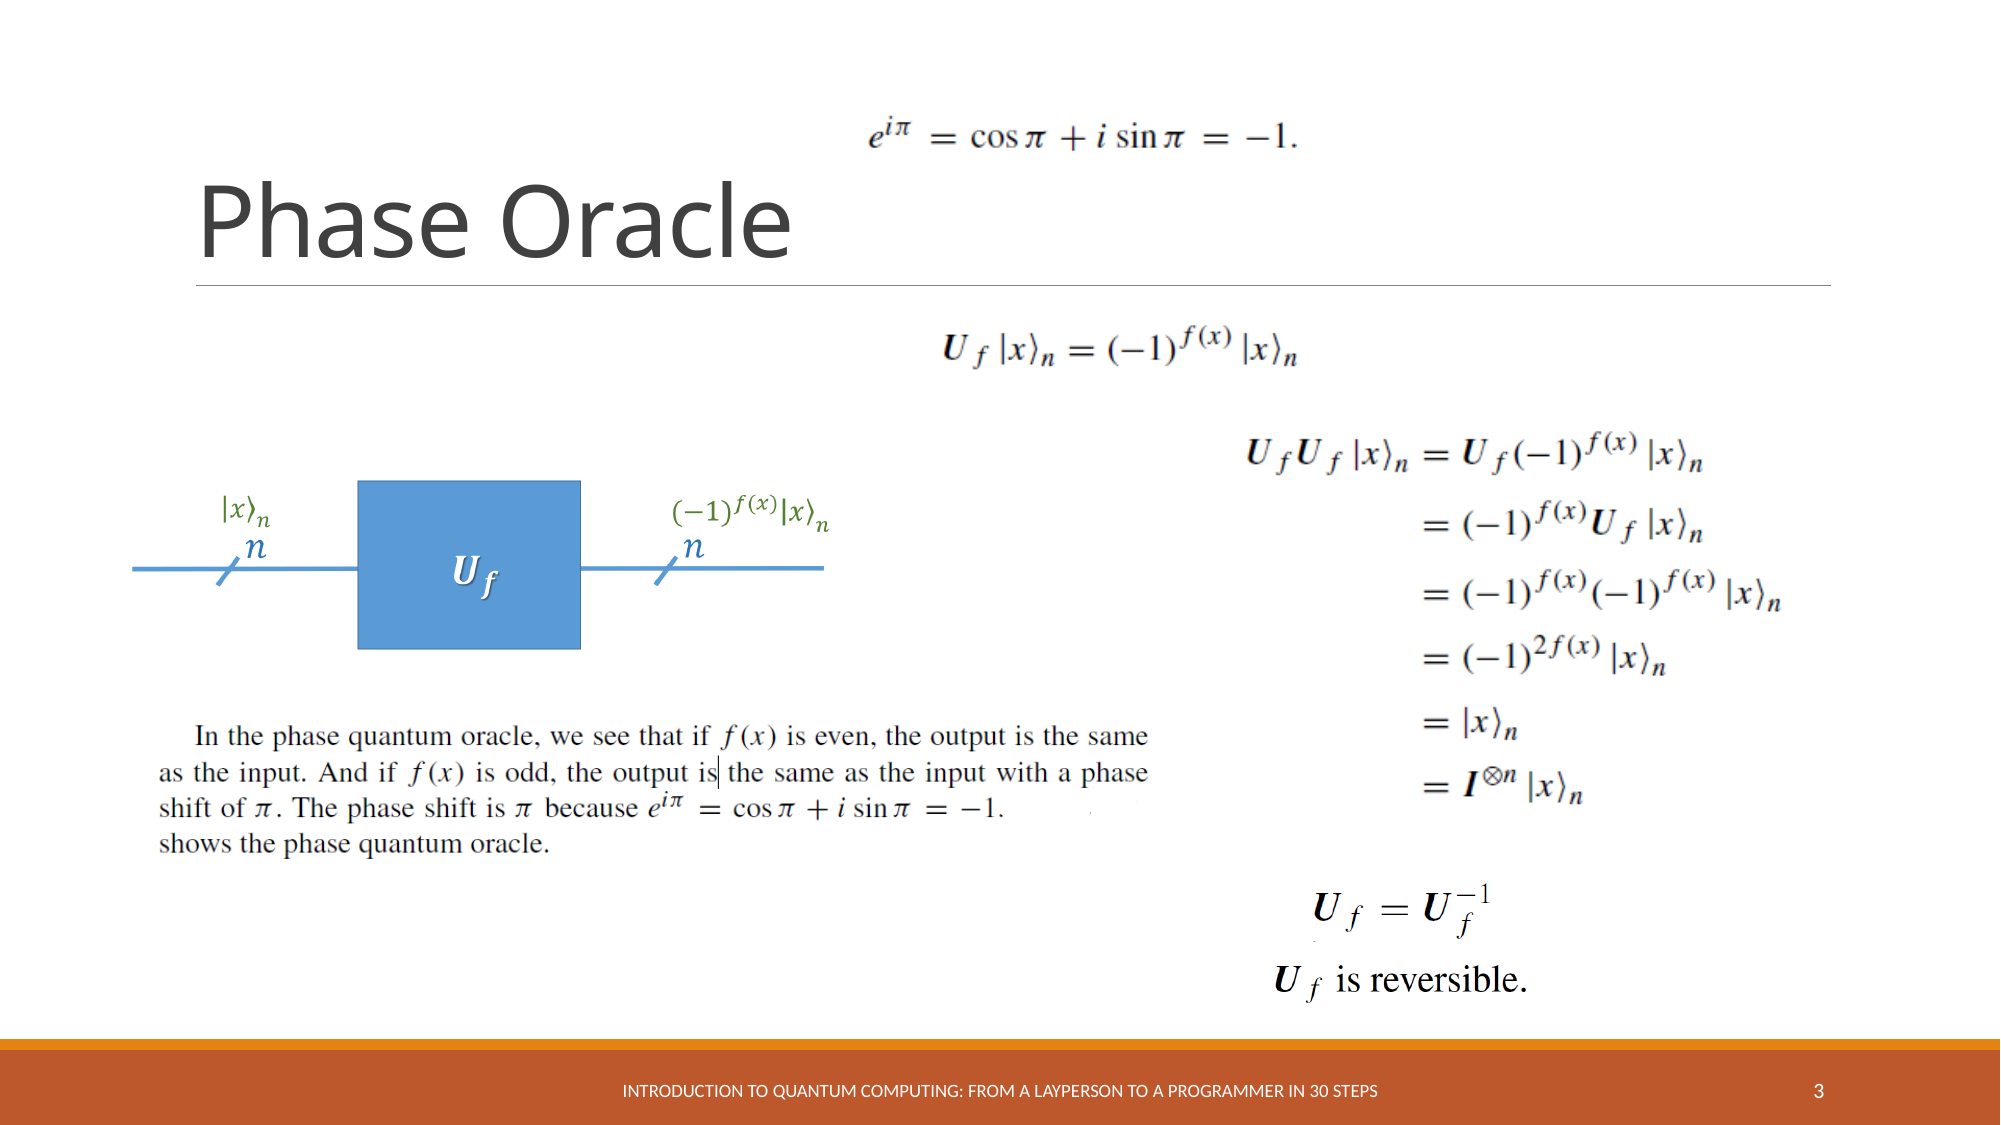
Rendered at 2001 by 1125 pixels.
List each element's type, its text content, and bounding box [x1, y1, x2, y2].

picture [1313, 874, 1493, 943]
picture [1236, 418, 1812, 806]
picture [149, 718, 1193, 862]
picture [867, 112, 1297, 167]
title Phase Oracle [180, 47, 1830, 285]
footer Introduction to Quantum Computing: From a Layperson to a Programmer in 30 Steps [604, 1059, 1396, 1120]
picture [936, 312, 1309, 394]
picture [124, 449, 853, 663]
slide_number 3 [1624, 1059, 1840, 1120]
picture [1272, 960, 1534, 1010]
